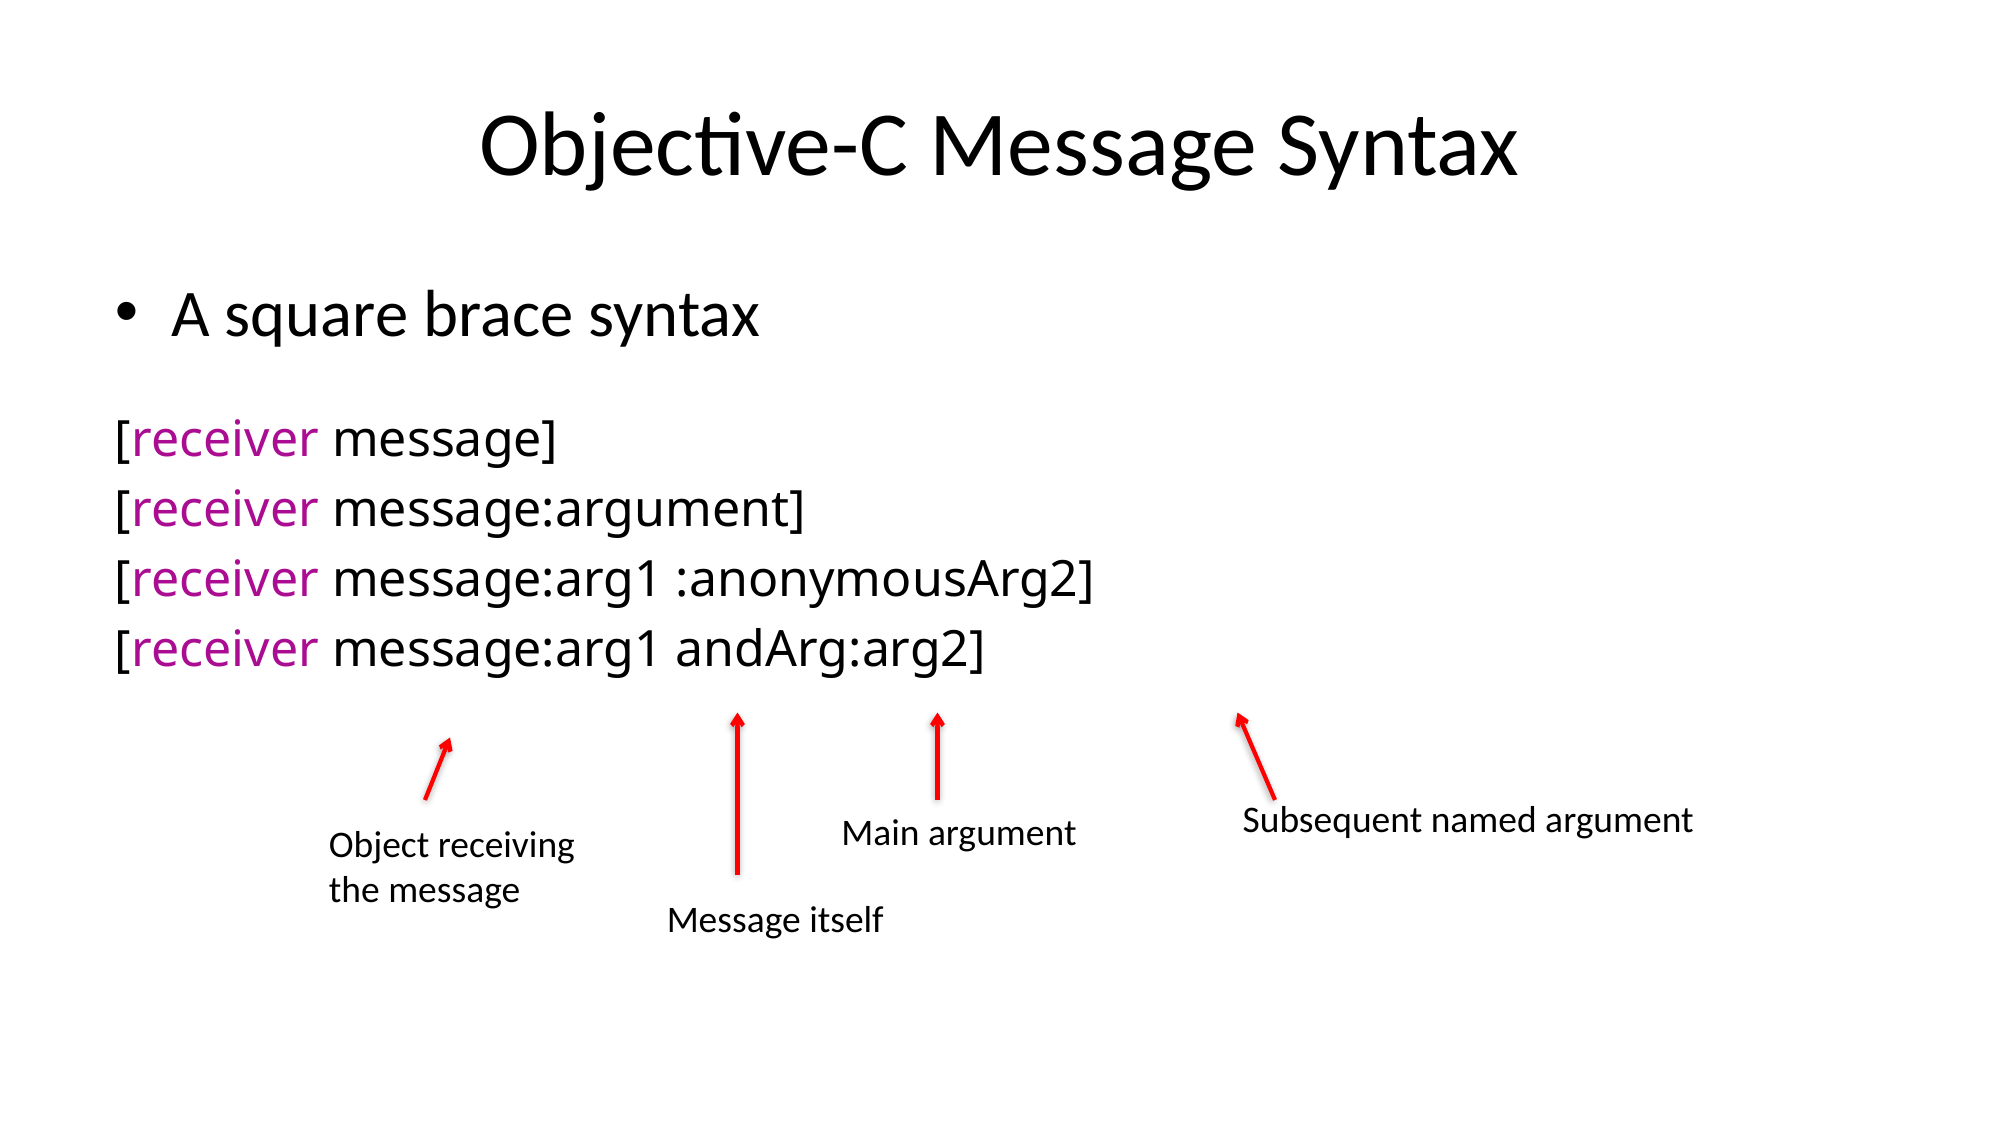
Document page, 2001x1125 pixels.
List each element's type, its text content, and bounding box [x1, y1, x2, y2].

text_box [424, 737, 451, 801]
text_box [1237, 712, 1276, 801]
title Objective-C Message Syntax [99, 45, 1900, 233]
list A square brace syntax [receiver message] [receiver message:argument] [receiver message:arg1 :anonymousArg2] [receiver message:arg1 andArg:arg2] [99, 262, 1900, 1005]
text_box Subsequent named argument [1227, 787, 1710, 848]
text_box Main argument [826, 799, 1092, 860]
text_box Object receiving the message [313, 812, 599, 918]
text_box Message itself [651, 887, 900, 948]
